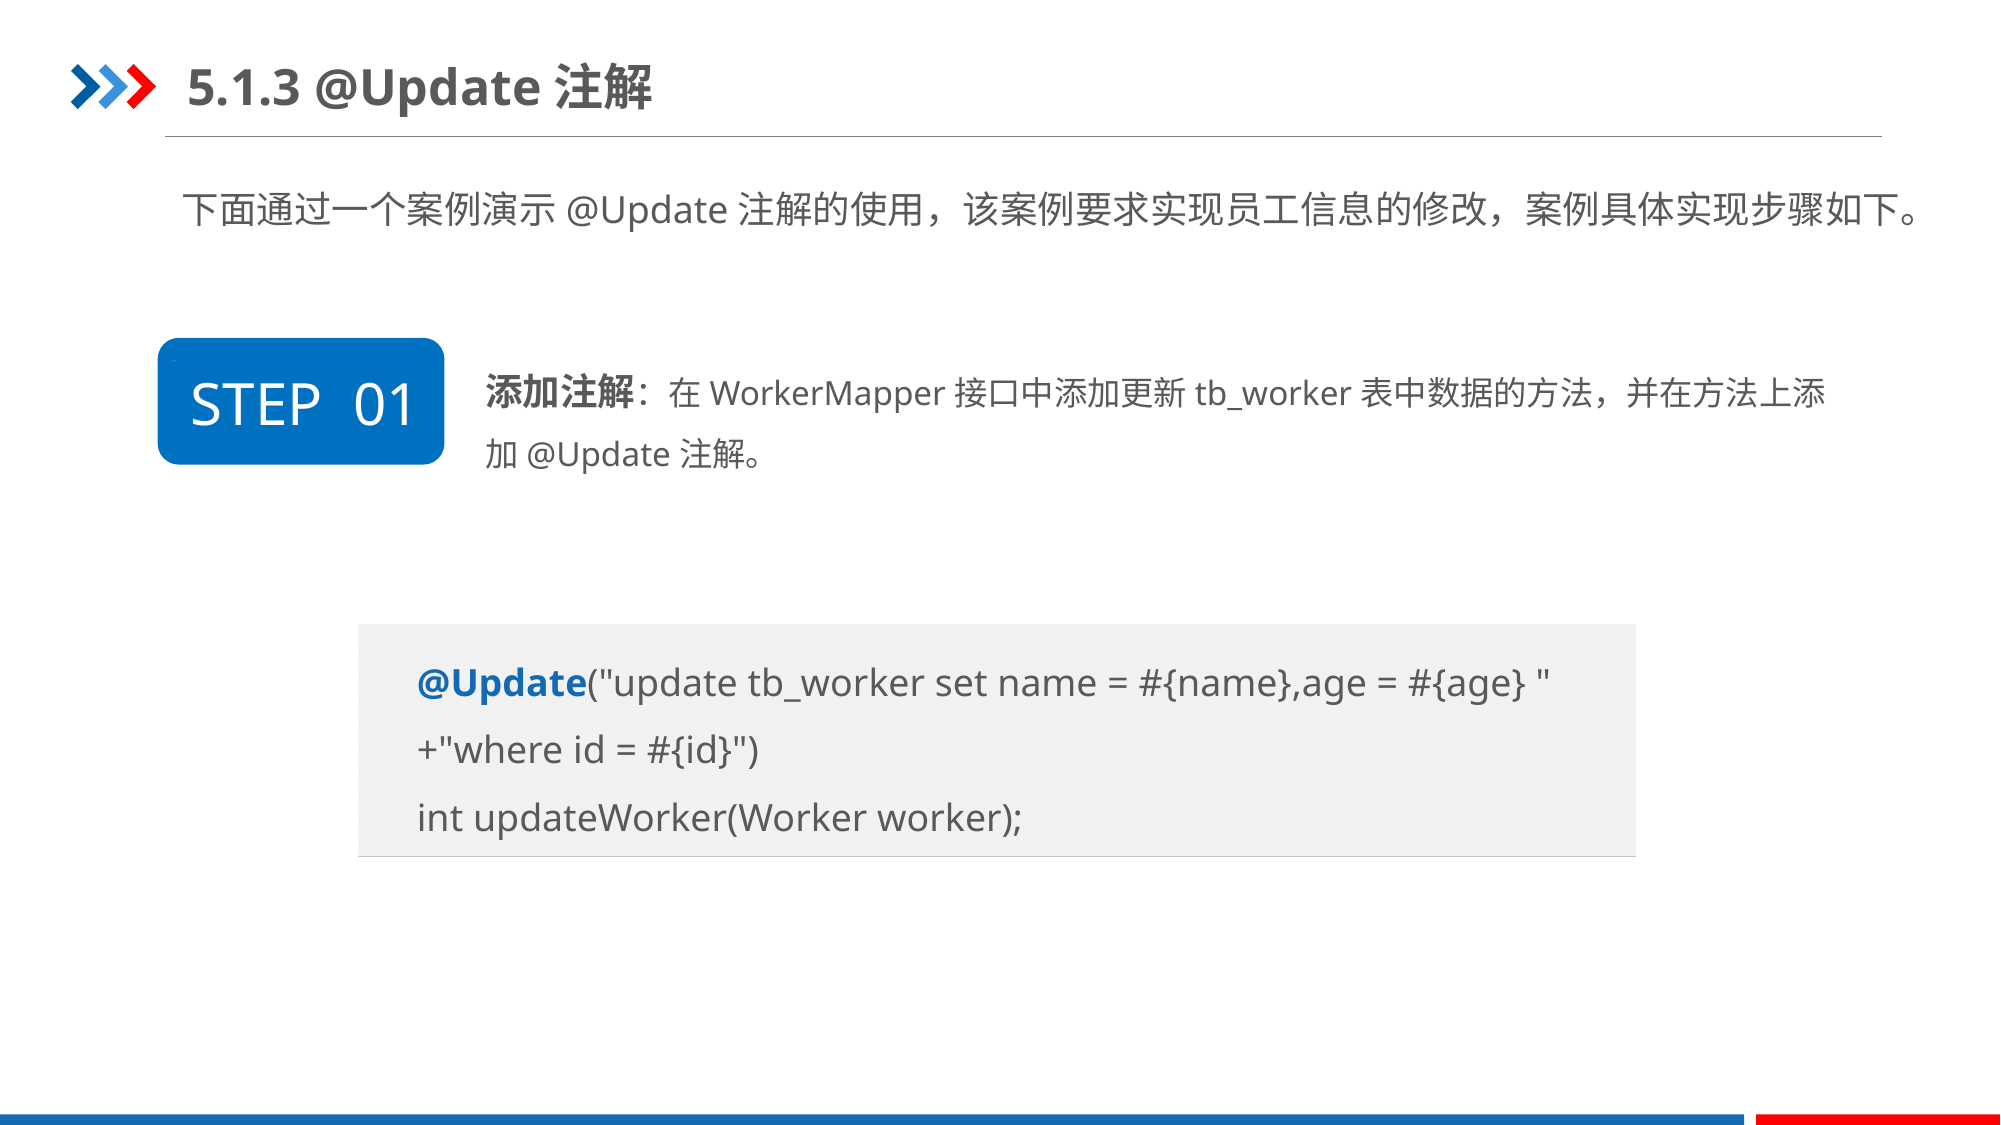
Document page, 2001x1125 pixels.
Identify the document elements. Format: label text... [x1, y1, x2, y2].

picture [358, 624, 1639, 857]
text_box 下面通过一个案例演示@Update注解的使用，该案例要求实现员工信息的修改，案例具体实现步骤如下。 [167, 179, 1953, 239]
text_box STEP 01 [172, 360, 439, 445]
text_box 5.1.3 @Update注解 [187, 43, 673, 127]
text_box 添加注解：在WorkerMapper接口中添加更新tb_worker表中数据的方法，并在方法上添加@Update注解。 [470, 337, 1863, 481]
text_box [156, 336, 446, 466]
